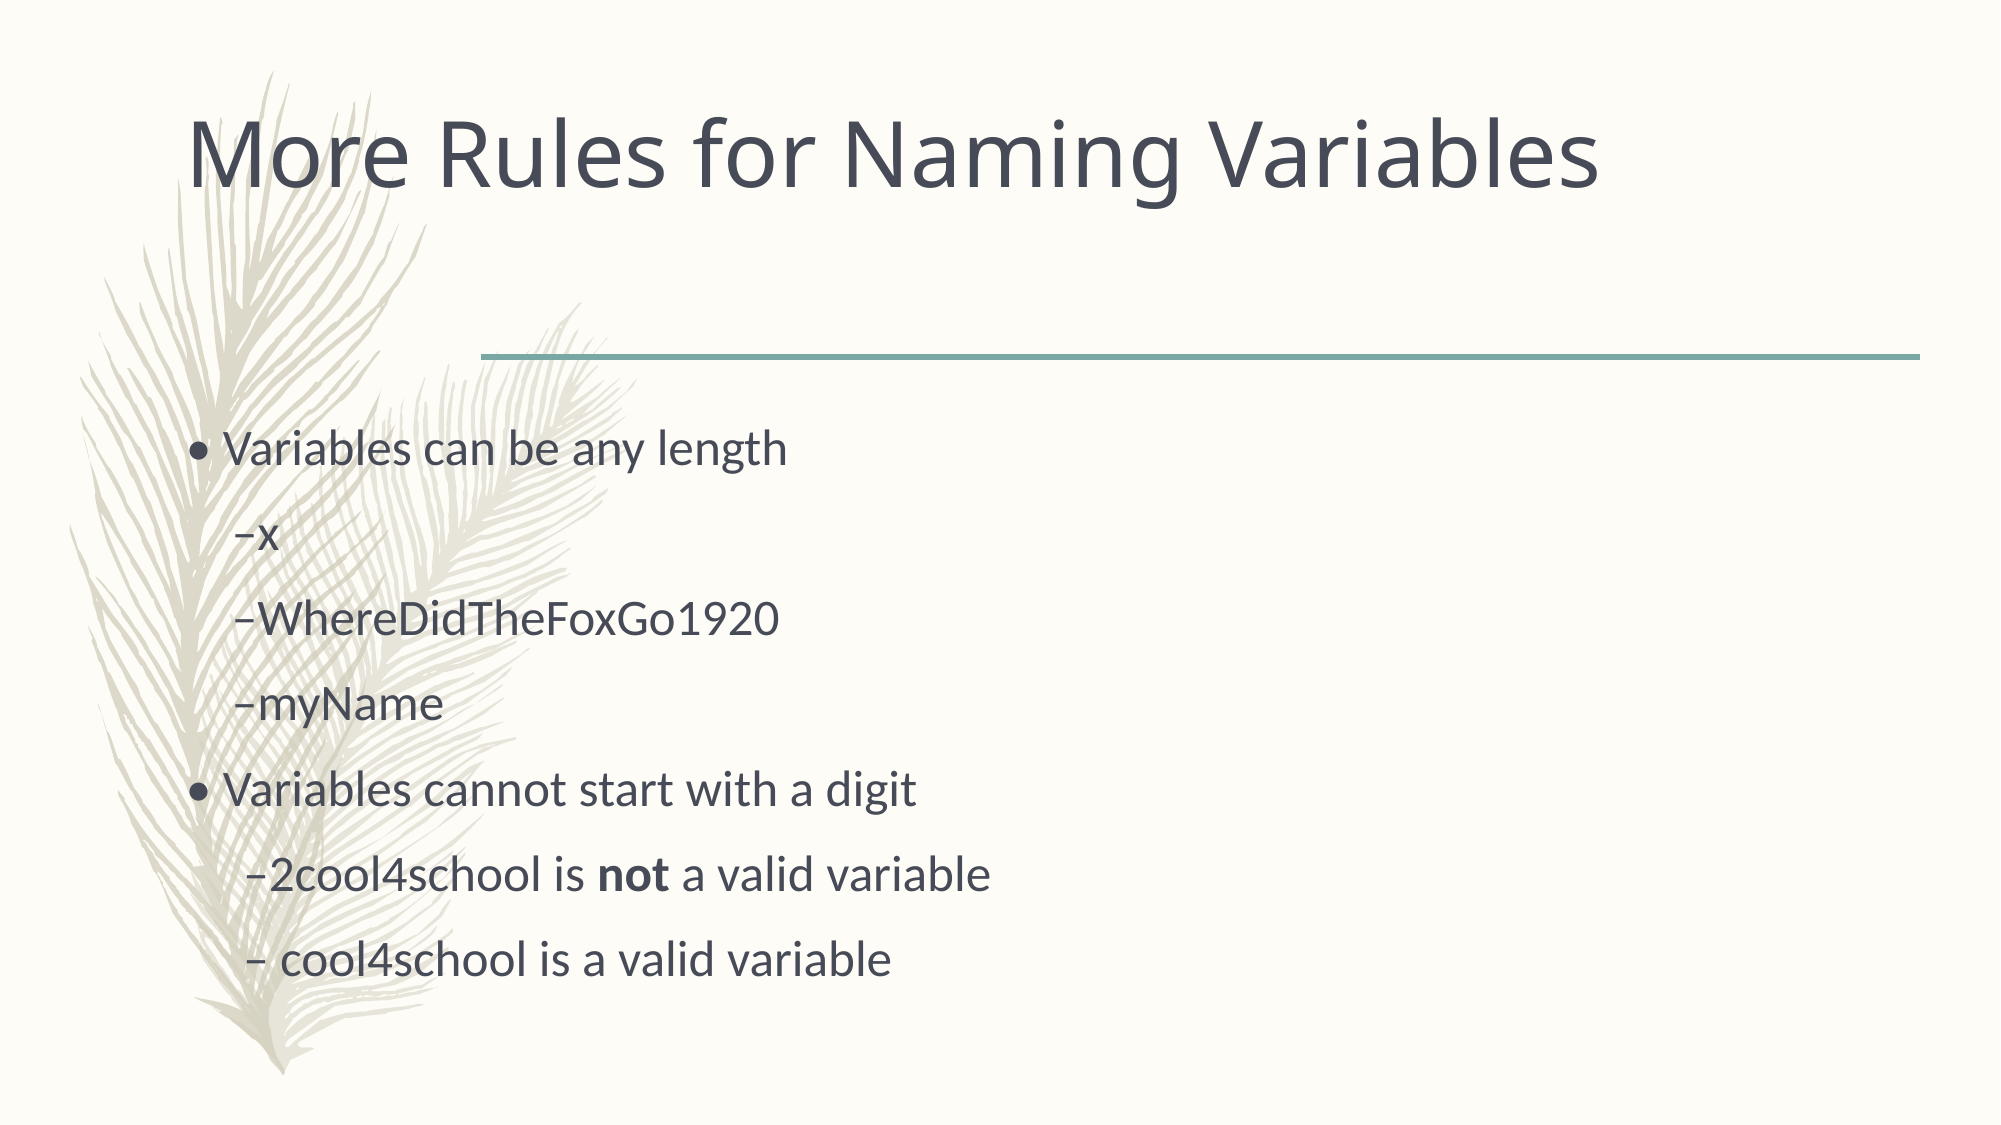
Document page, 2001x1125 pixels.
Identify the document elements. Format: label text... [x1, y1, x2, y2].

title More Rules for Naming Variables [170, 93, 1920, 350]
list • Variables can be any length –x –WhereDidTheFoxGo1920 –myName • Variables cannot start with a digit –2cool4school is not a valid variable – cool4school is a valid variable [170, 399, 1920, 999]
